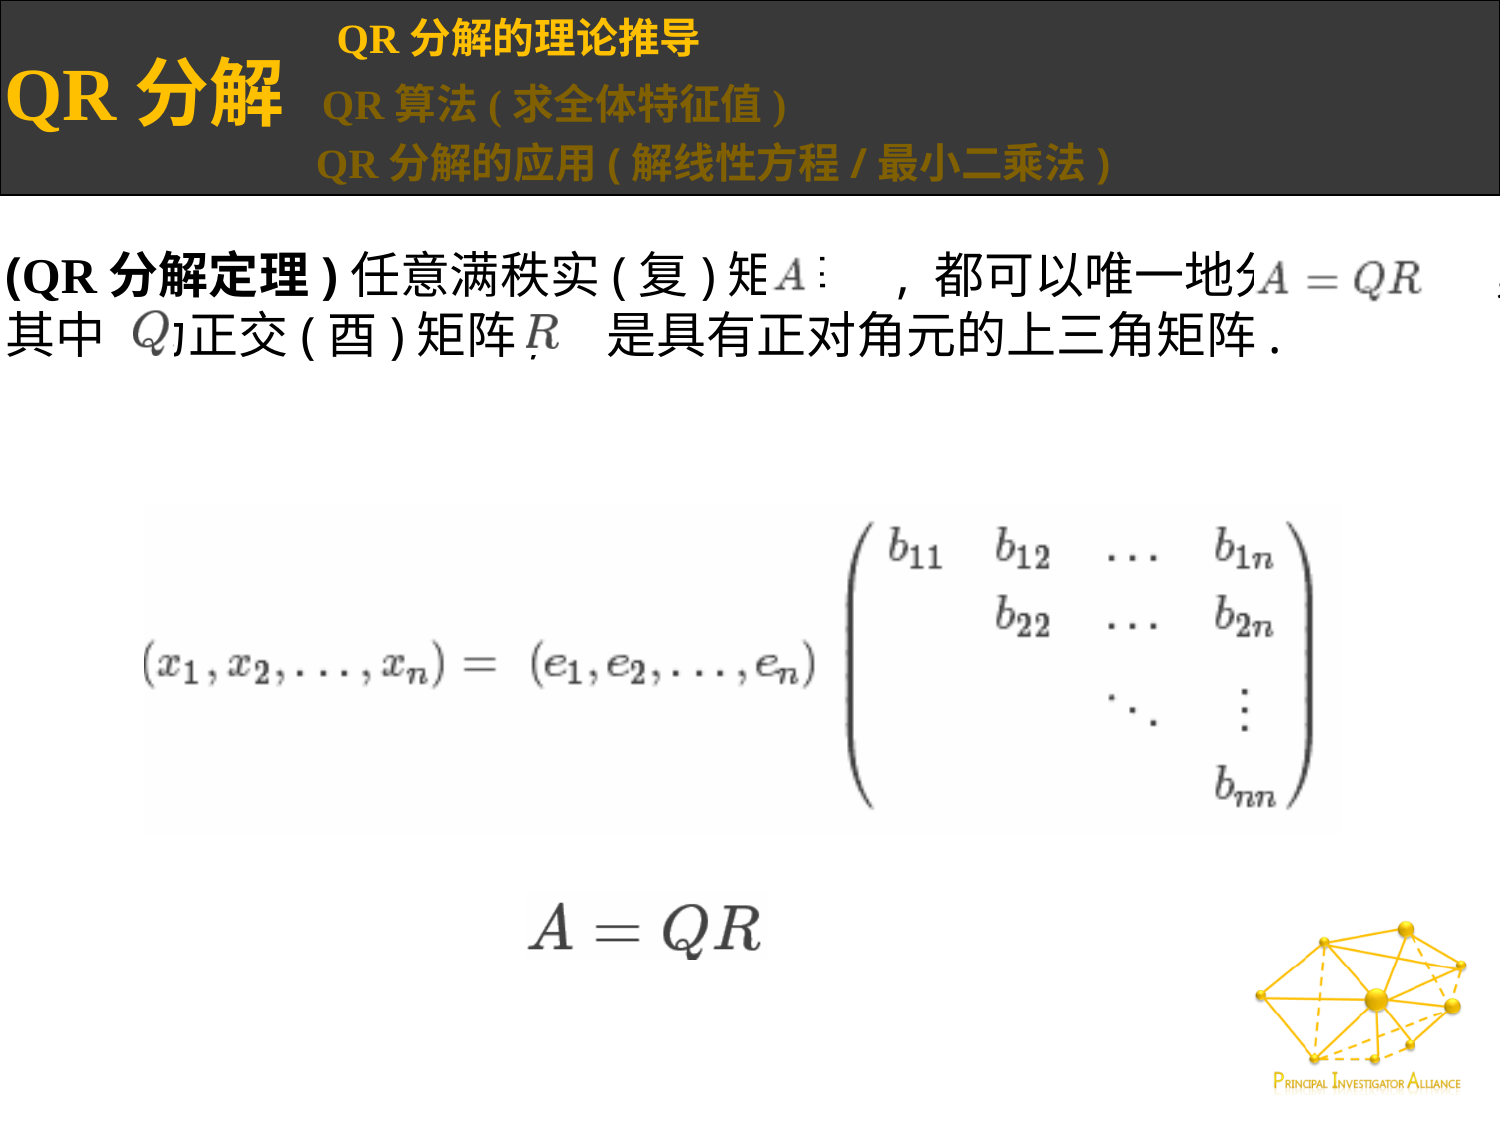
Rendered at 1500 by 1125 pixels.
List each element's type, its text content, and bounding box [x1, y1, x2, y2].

text_box QR分解的理论推导 [321, 4, 717, 70]
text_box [16, 236, 1500, 373]
text_box QR分解的应用(解线性方程/最小二乘法) [301, 129, 1126, 195]
text_box [0, 0, 1500, 196]
picture [1251, 919, 1469, 1108]
text_box QR算法(求全体特征值) [307, 70, 802, 129]
picture [144, 504, 1342, 834]
picture [526, 891, 767, 960]
text_box QR分解 [0, 37, 300, 143]
